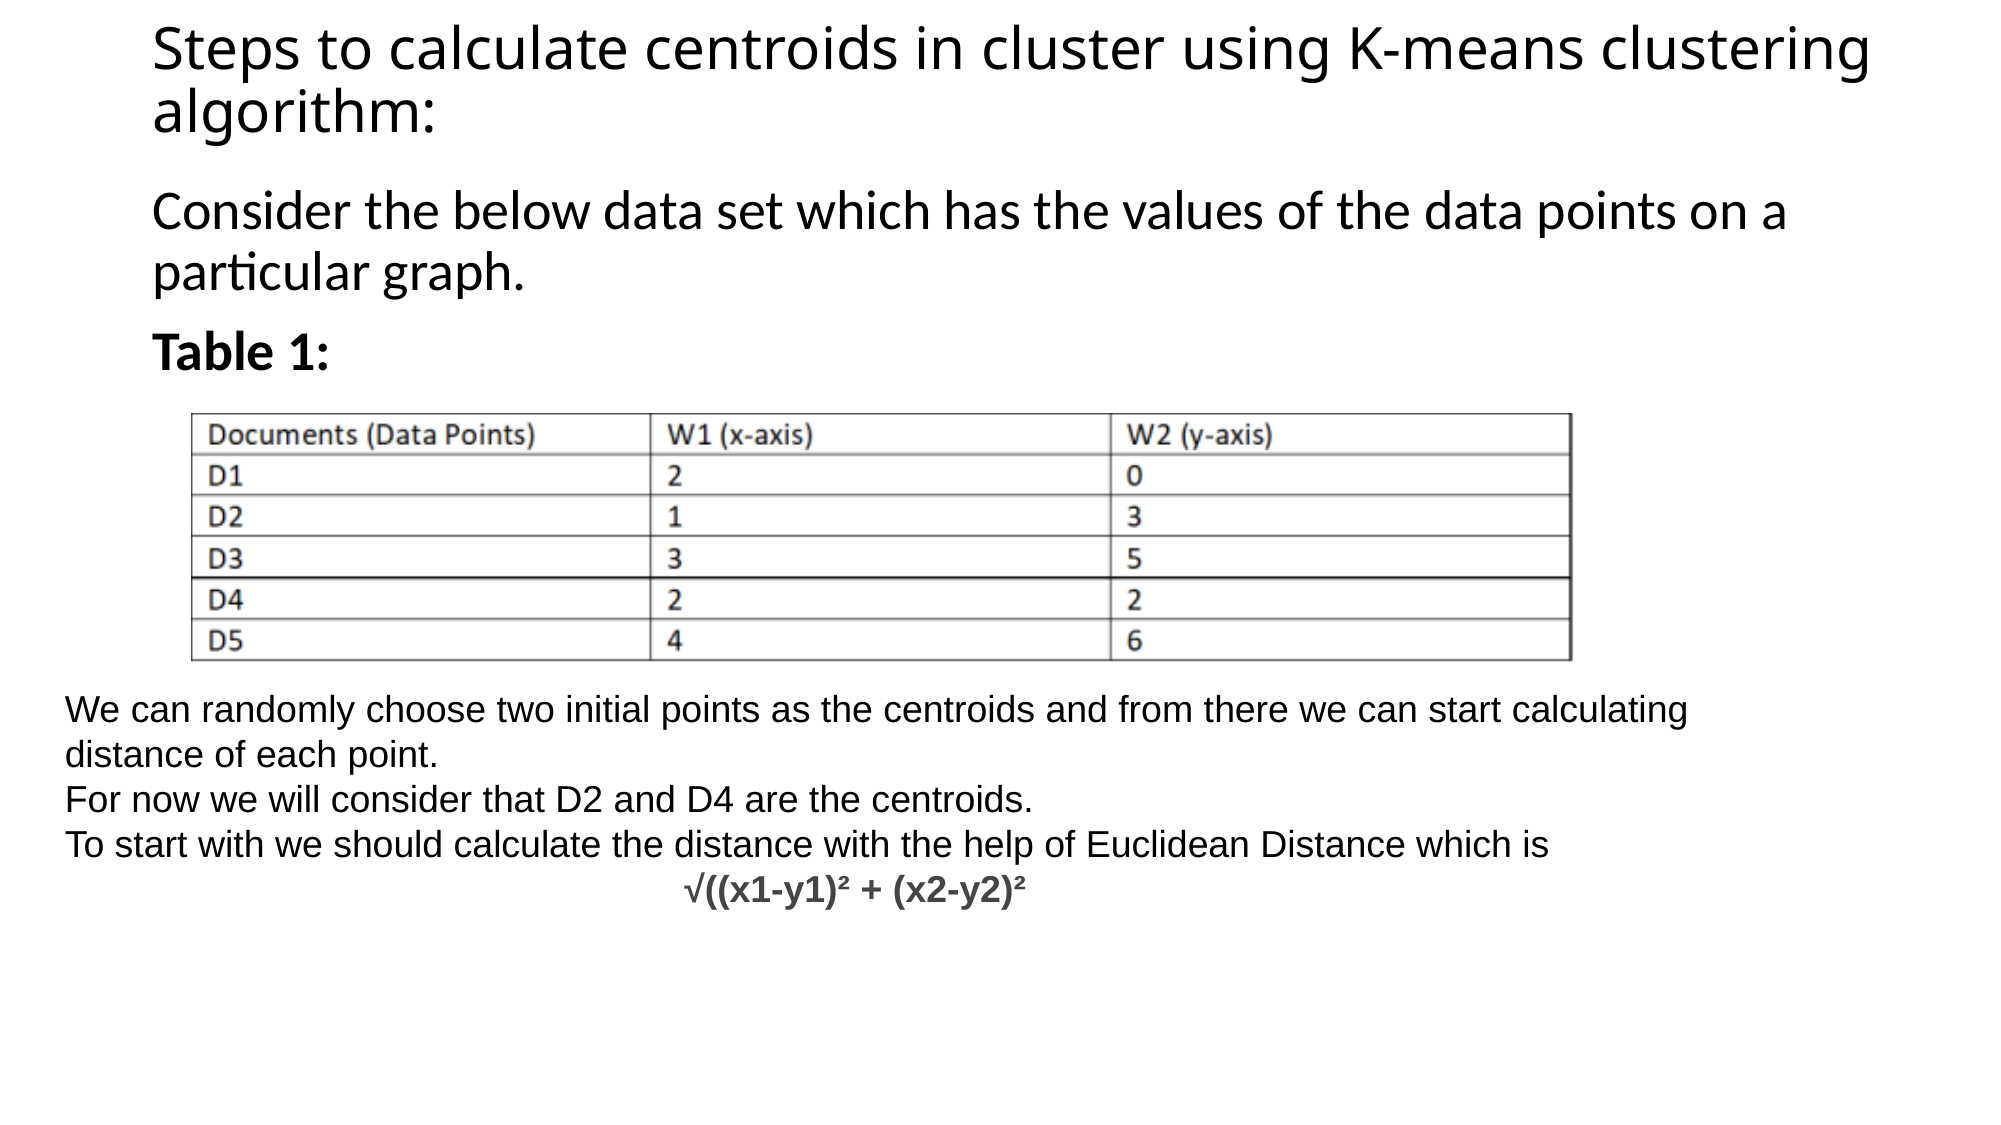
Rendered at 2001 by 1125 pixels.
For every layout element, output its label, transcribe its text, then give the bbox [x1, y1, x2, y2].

picture [191, 412, 1575, 669]
list Consider the below data set which has the values of the data points on a particular graph. Table 1: [137, 173, 1863, 392]
text_box We can randomly choose two initial points as the centroids and from there we can start calculating distance of each point. For now we will consider that D2 and D4 are the centroids. To start with we should calculate the distance with the help of Euclidean Distance which is √((x1-y1)² + (x2-y2)² [50, 677, 1831, 918]
title Steps to calculate centroids in cluster using K-means clustering algorithm: [137, 59, 1968, 174]
